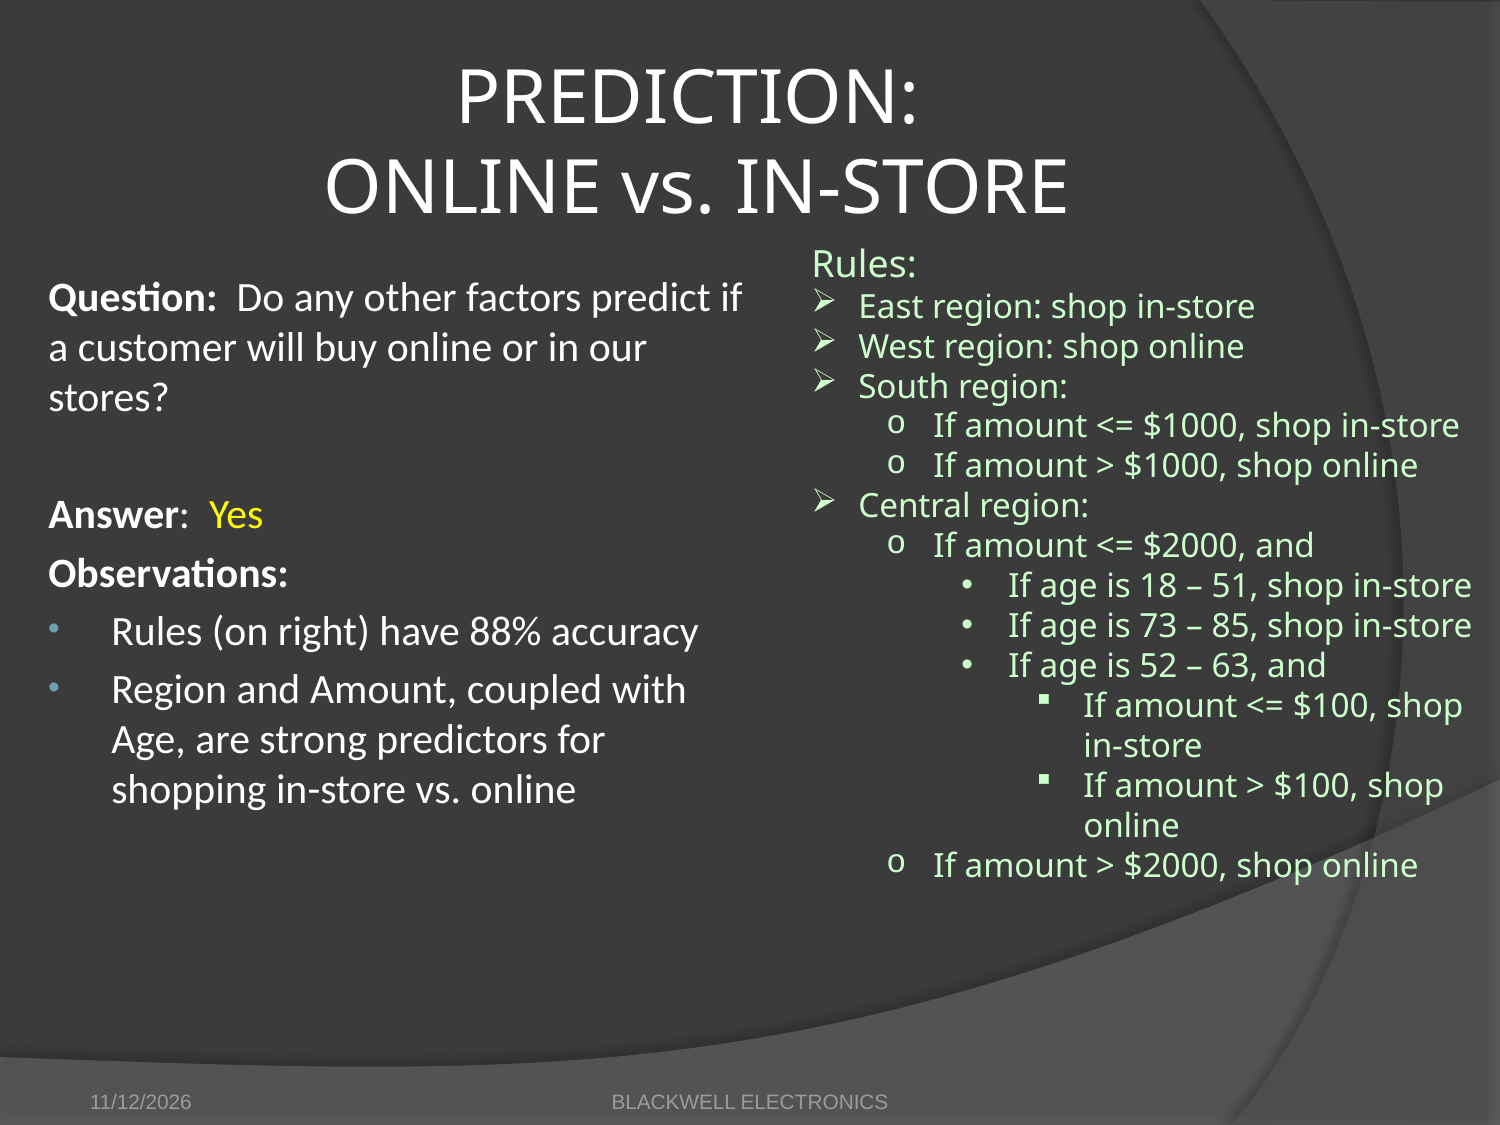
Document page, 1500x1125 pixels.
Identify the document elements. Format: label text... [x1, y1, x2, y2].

text_box Rules: East region: shop in-store West region: shop online South region: If amount <= $1000, shop in-store If amount > $1000, shop online Central region: If amount <= $2000, and If age is 18 – 51, shop in-store If age is 73 – 85, shop in-store If age is 52 – 63, and If amount <= $100, shop in-store If amount > $100, shop online If amount > $2000, shop online [796, 232, 1500, 937]
footer BLACKWELL ELECTRONICS [512, 1053, 988, 1114]
title PREDICTION: ONLINE vs. IN-STORE [75, 45, 1300, 233]
list Question: Do any other factors predict if a customer will buy online or in our stores? Answer: Yes Observations: Rules (on right) have 88% accuracy Region and Amount, coupled with Age, are strong predictors for shopping in-store vs. online [27, 262, 781, 1005]
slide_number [75, 1053, 425, 1114]
